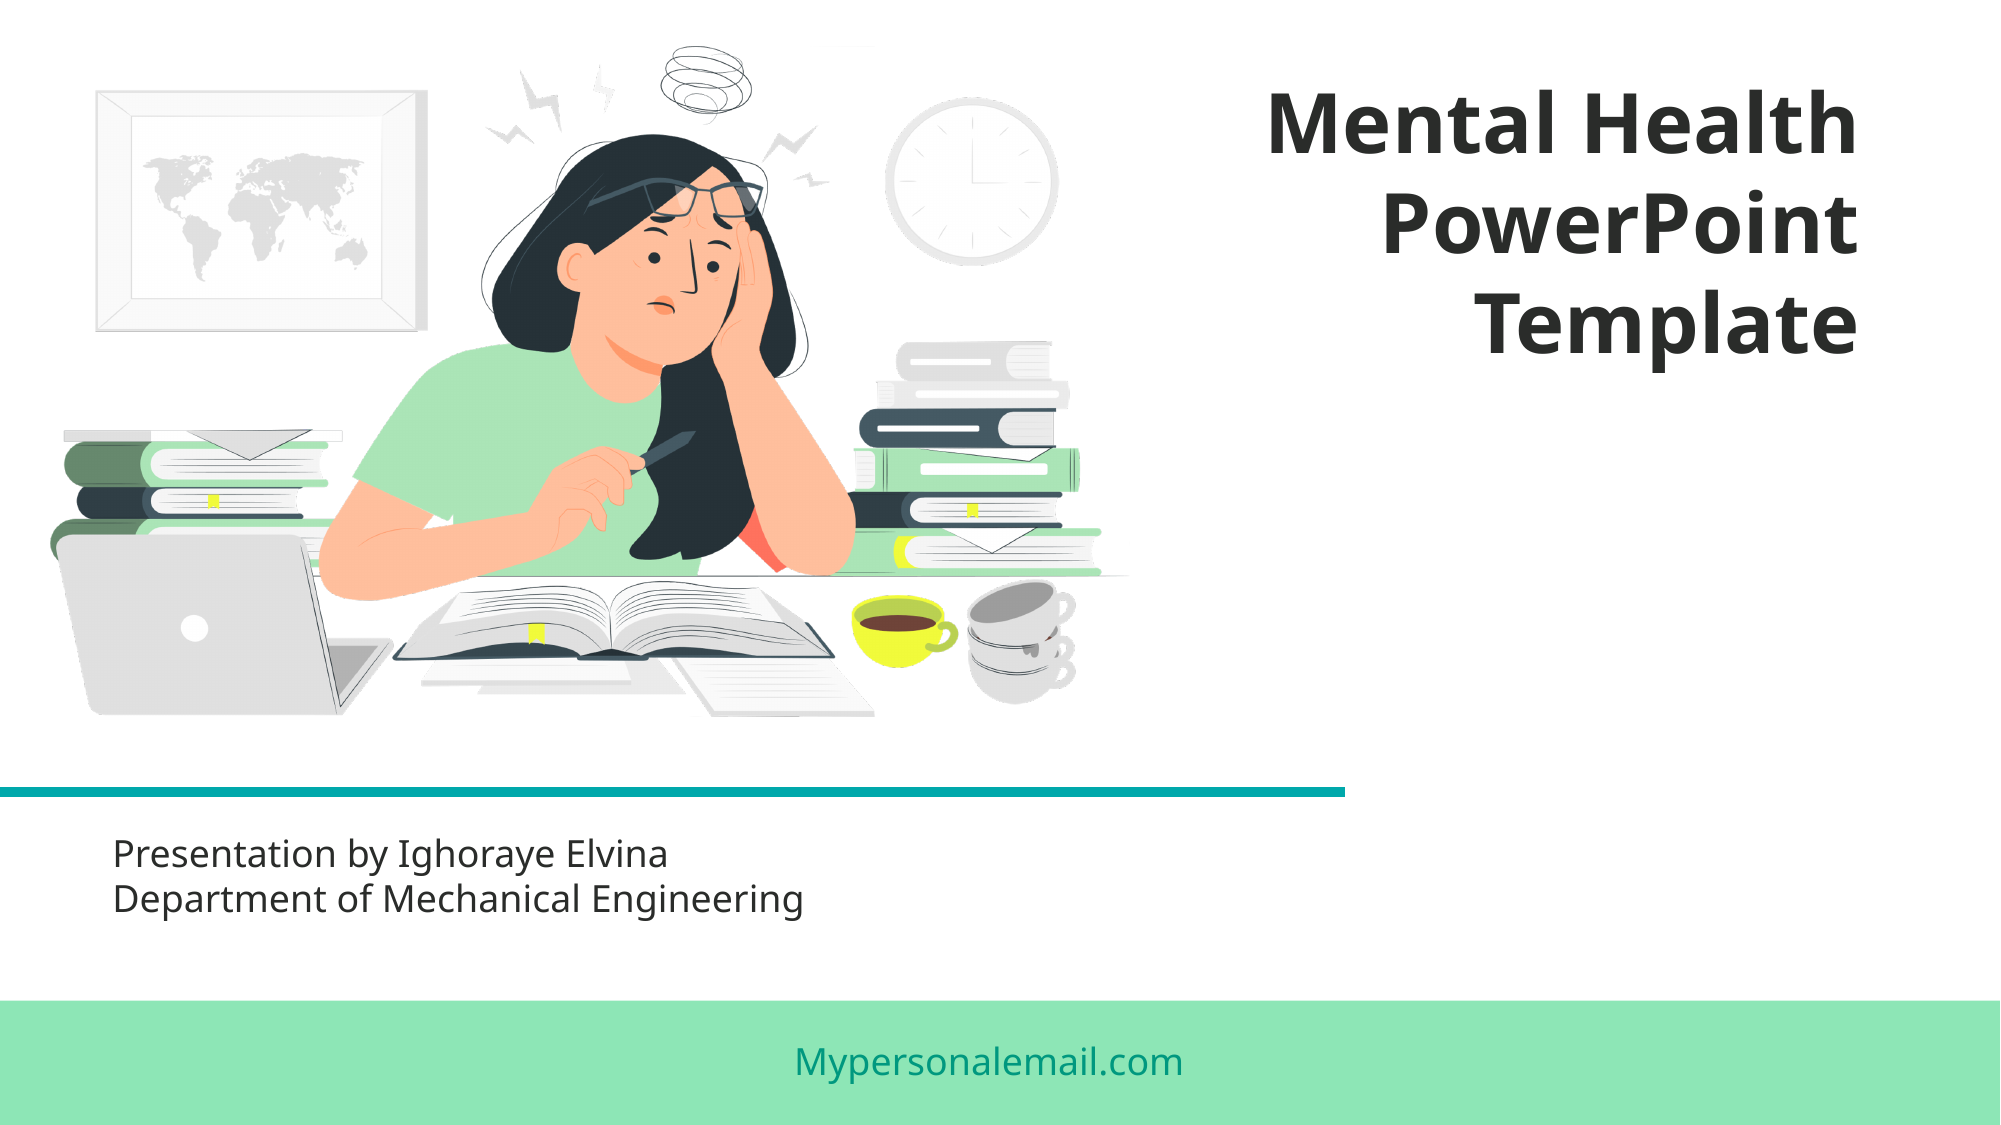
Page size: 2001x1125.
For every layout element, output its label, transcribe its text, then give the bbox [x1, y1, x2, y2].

text_box Mypersonalemail.com [779, 1031, 1221, 1091]
text_box Presentation by Ighoraye Elvina Department of Mechanical Engineering [97, 822, 859, 928]
text_box [0, 999, 2000, 1125]
text_box Mental Health PowerPoint Template [1130, 62, 1875, 378]
picture [49, 46, 1130, 717]
